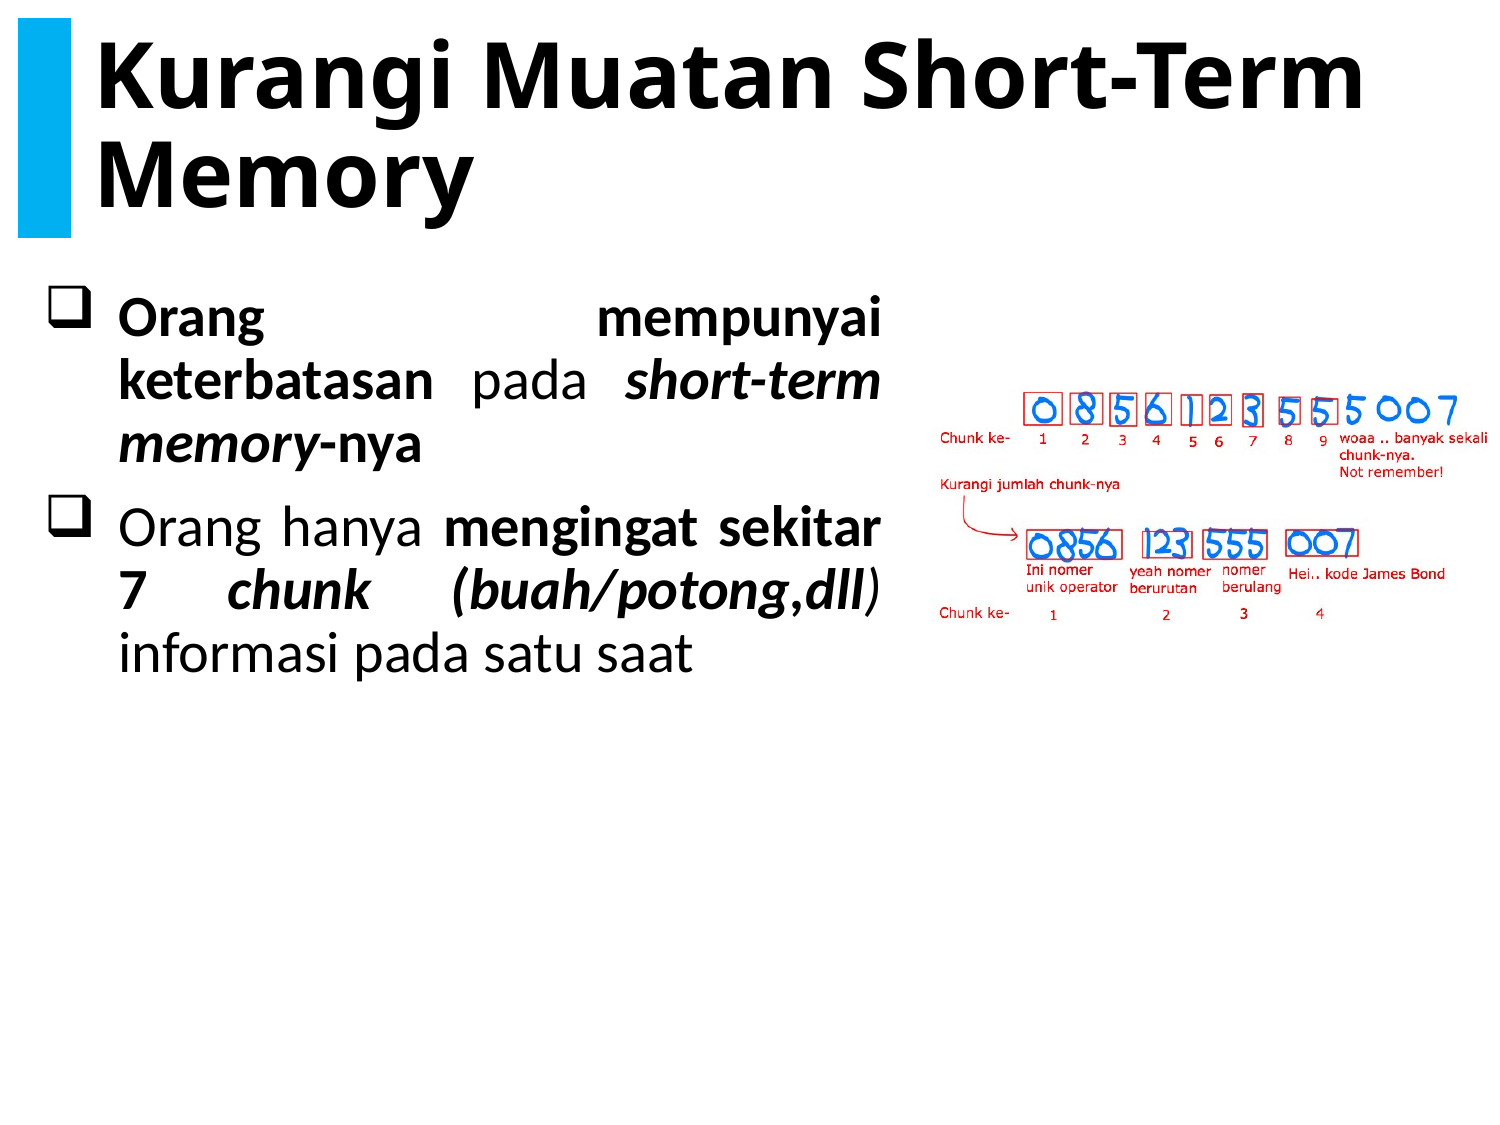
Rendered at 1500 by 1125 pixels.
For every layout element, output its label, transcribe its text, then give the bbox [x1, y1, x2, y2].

title Kurangi Muatan Short-Term Memory [78, 19, 1443, 237]
picture [929, 349, 1496, 667]
list Orang mempunyai keterbatasan pada short-term memory-nya Orang hanya mengingat sekitar 7 chunk (buah/potong,dll) informasi pada satu saat [28, 278, 898, 1076]
